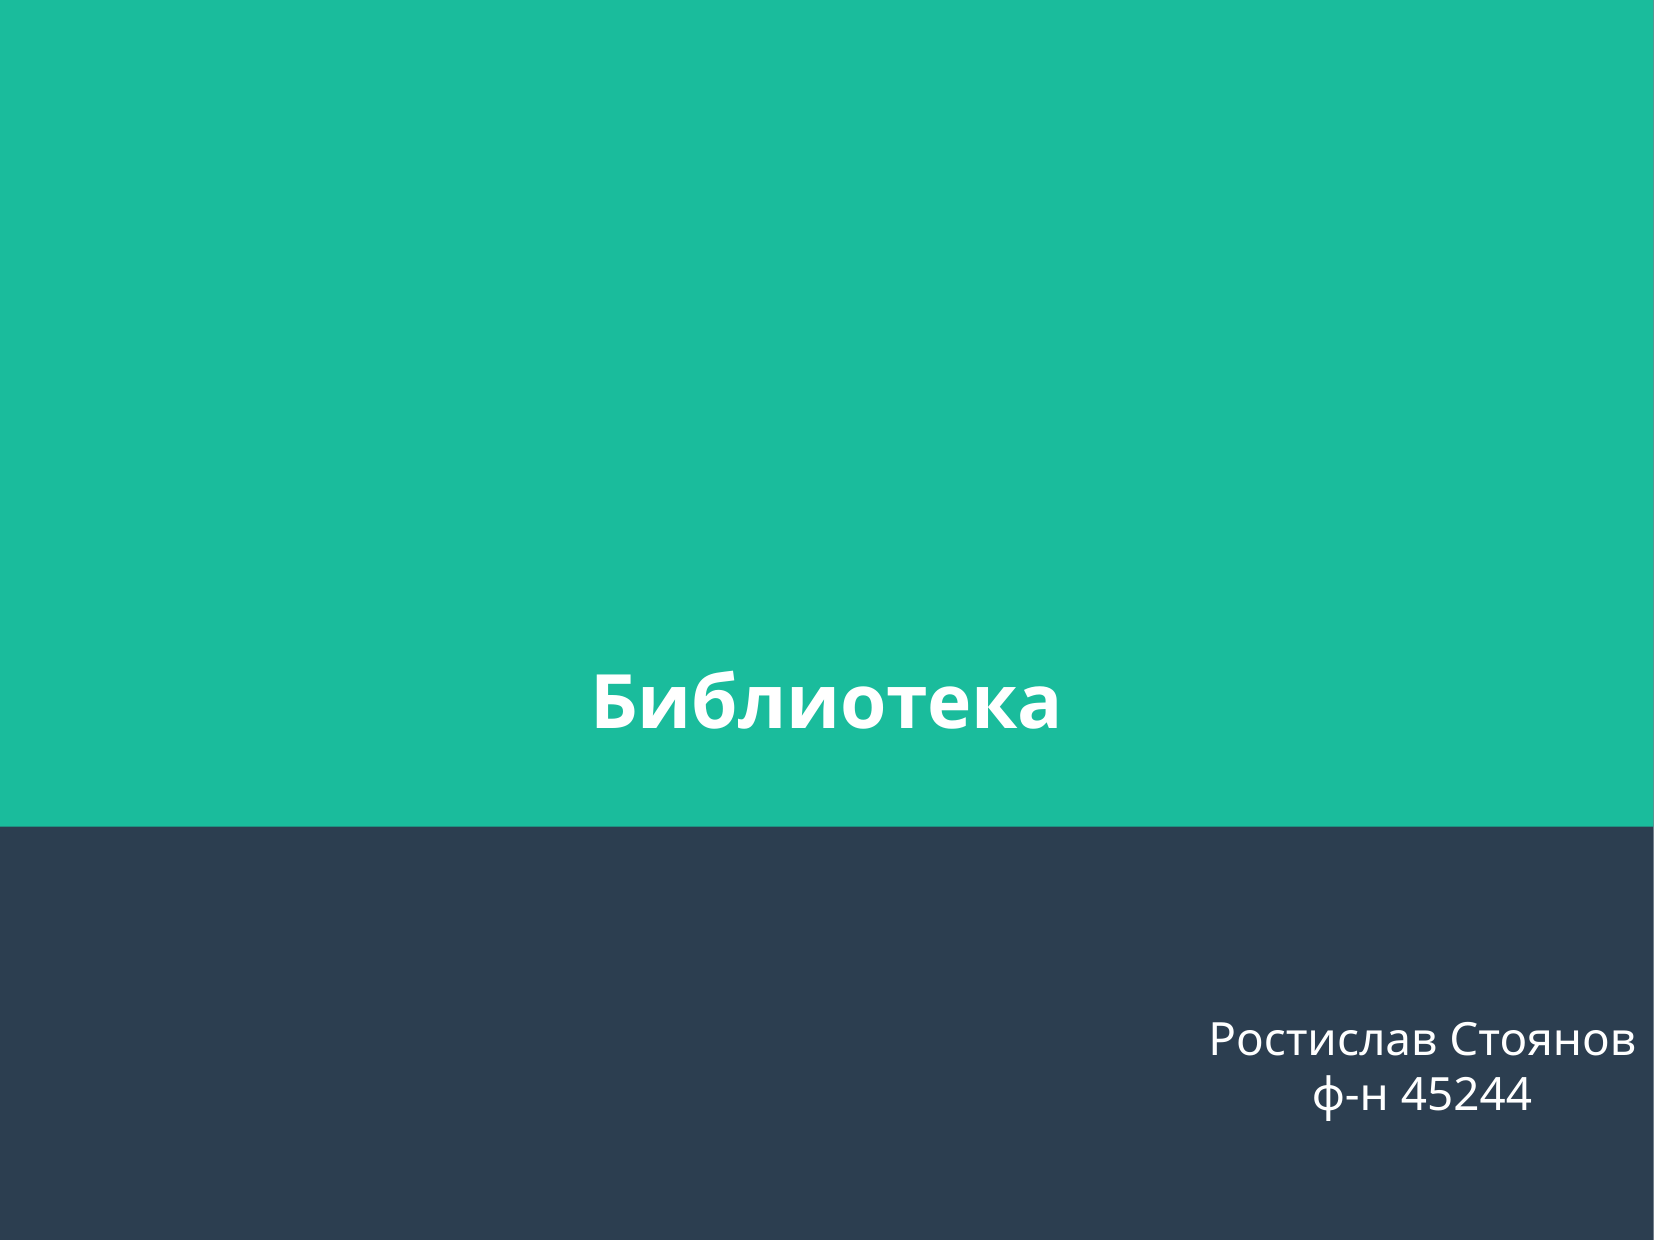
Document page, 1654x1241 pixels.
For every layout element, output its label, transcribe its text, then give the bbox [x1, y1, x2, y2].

text_box Библиотека [58, 653, 1595, 744]
text_box Ростислав Стоянов ф-н 45244 [654, 954, 1654, 1121]
